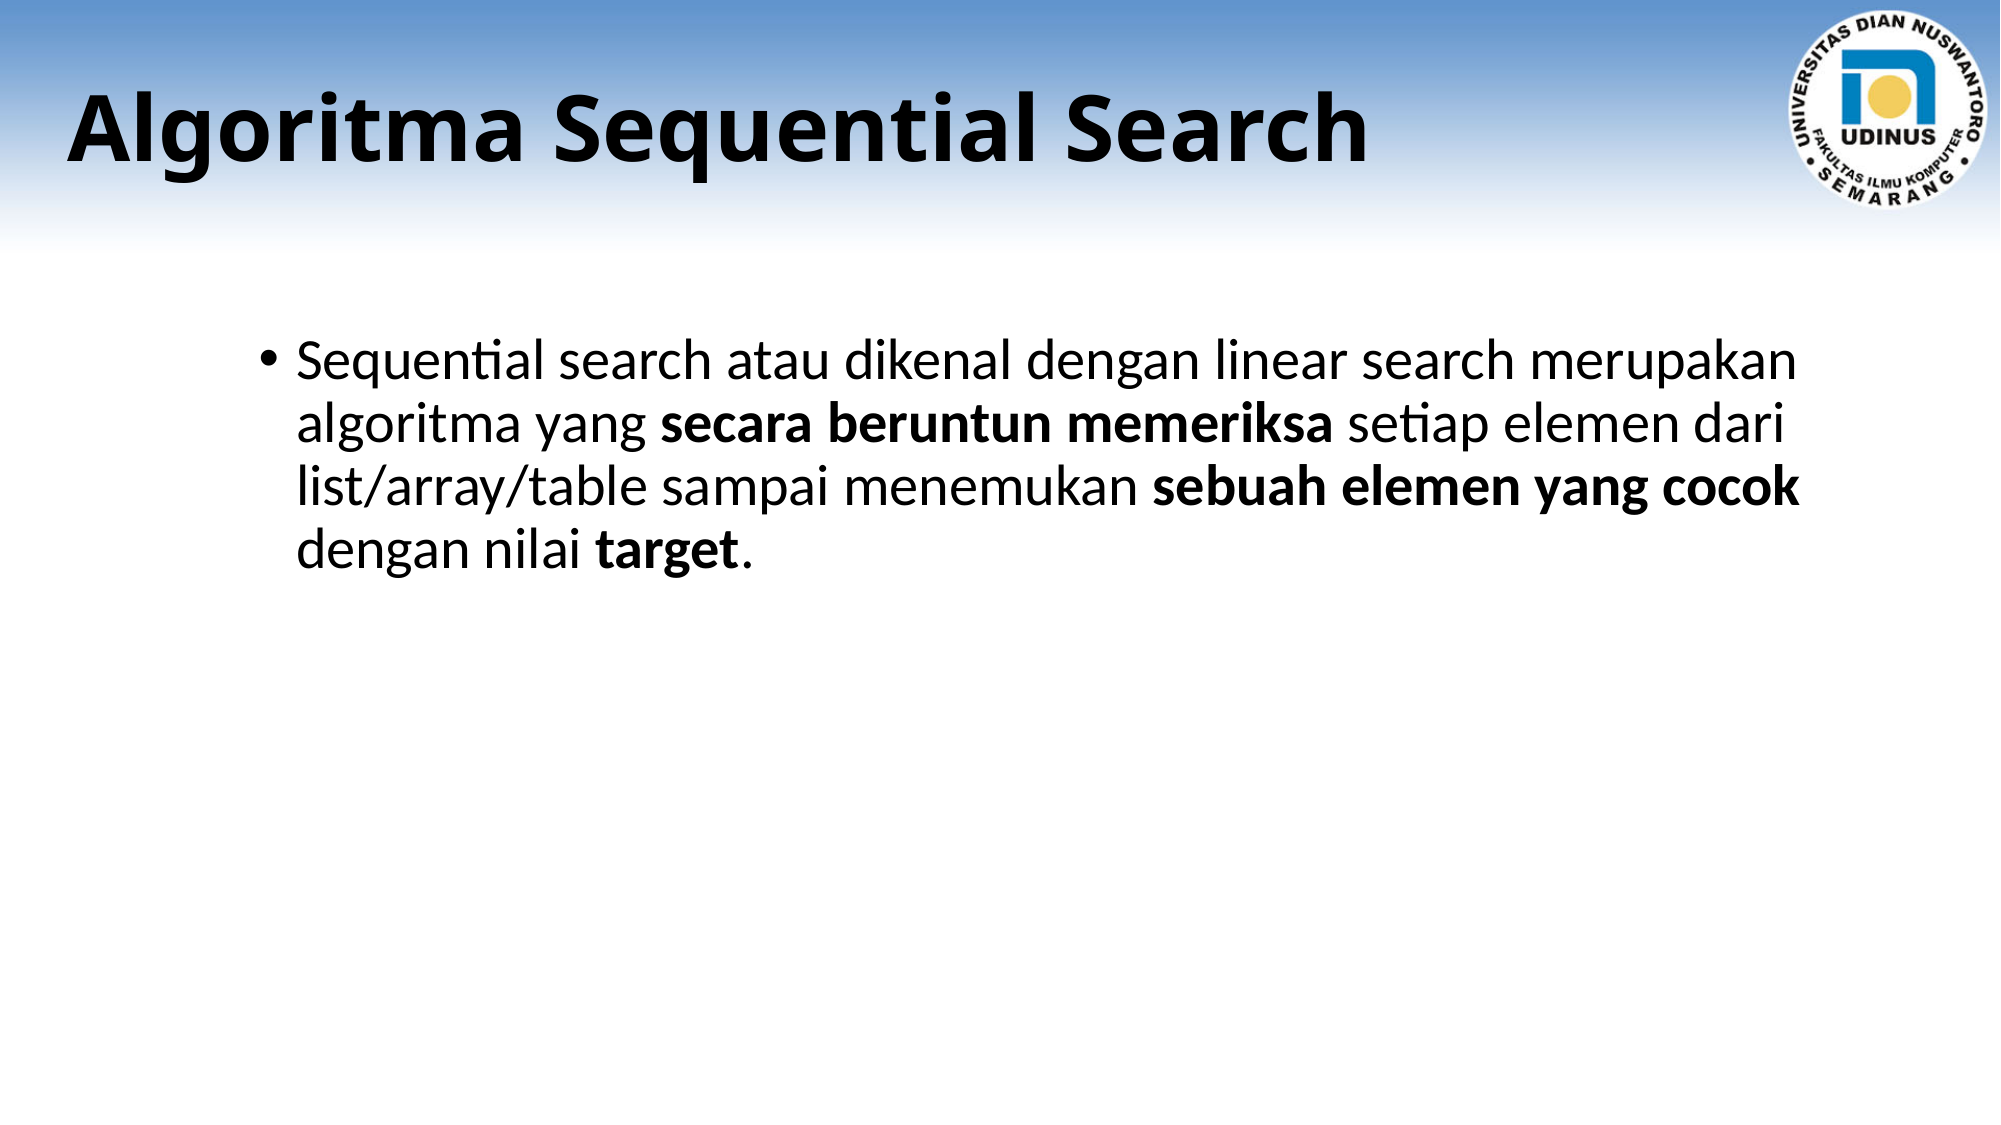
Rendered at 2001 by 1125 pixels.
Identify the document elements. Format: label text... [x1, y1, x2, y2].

list Sequential search atau dikenal dengan linear search merupakan algoritma yang secara beruntun memeriksa setiap elemen dari list/array/table sampai menemukan sebuah elemen yang cocok dengan nilai target. [243, 322, 1887, 931]
picture [0, 0, 2000, 1125]
title Algoritma Sequential Search [52, 22, 1700, 241]
